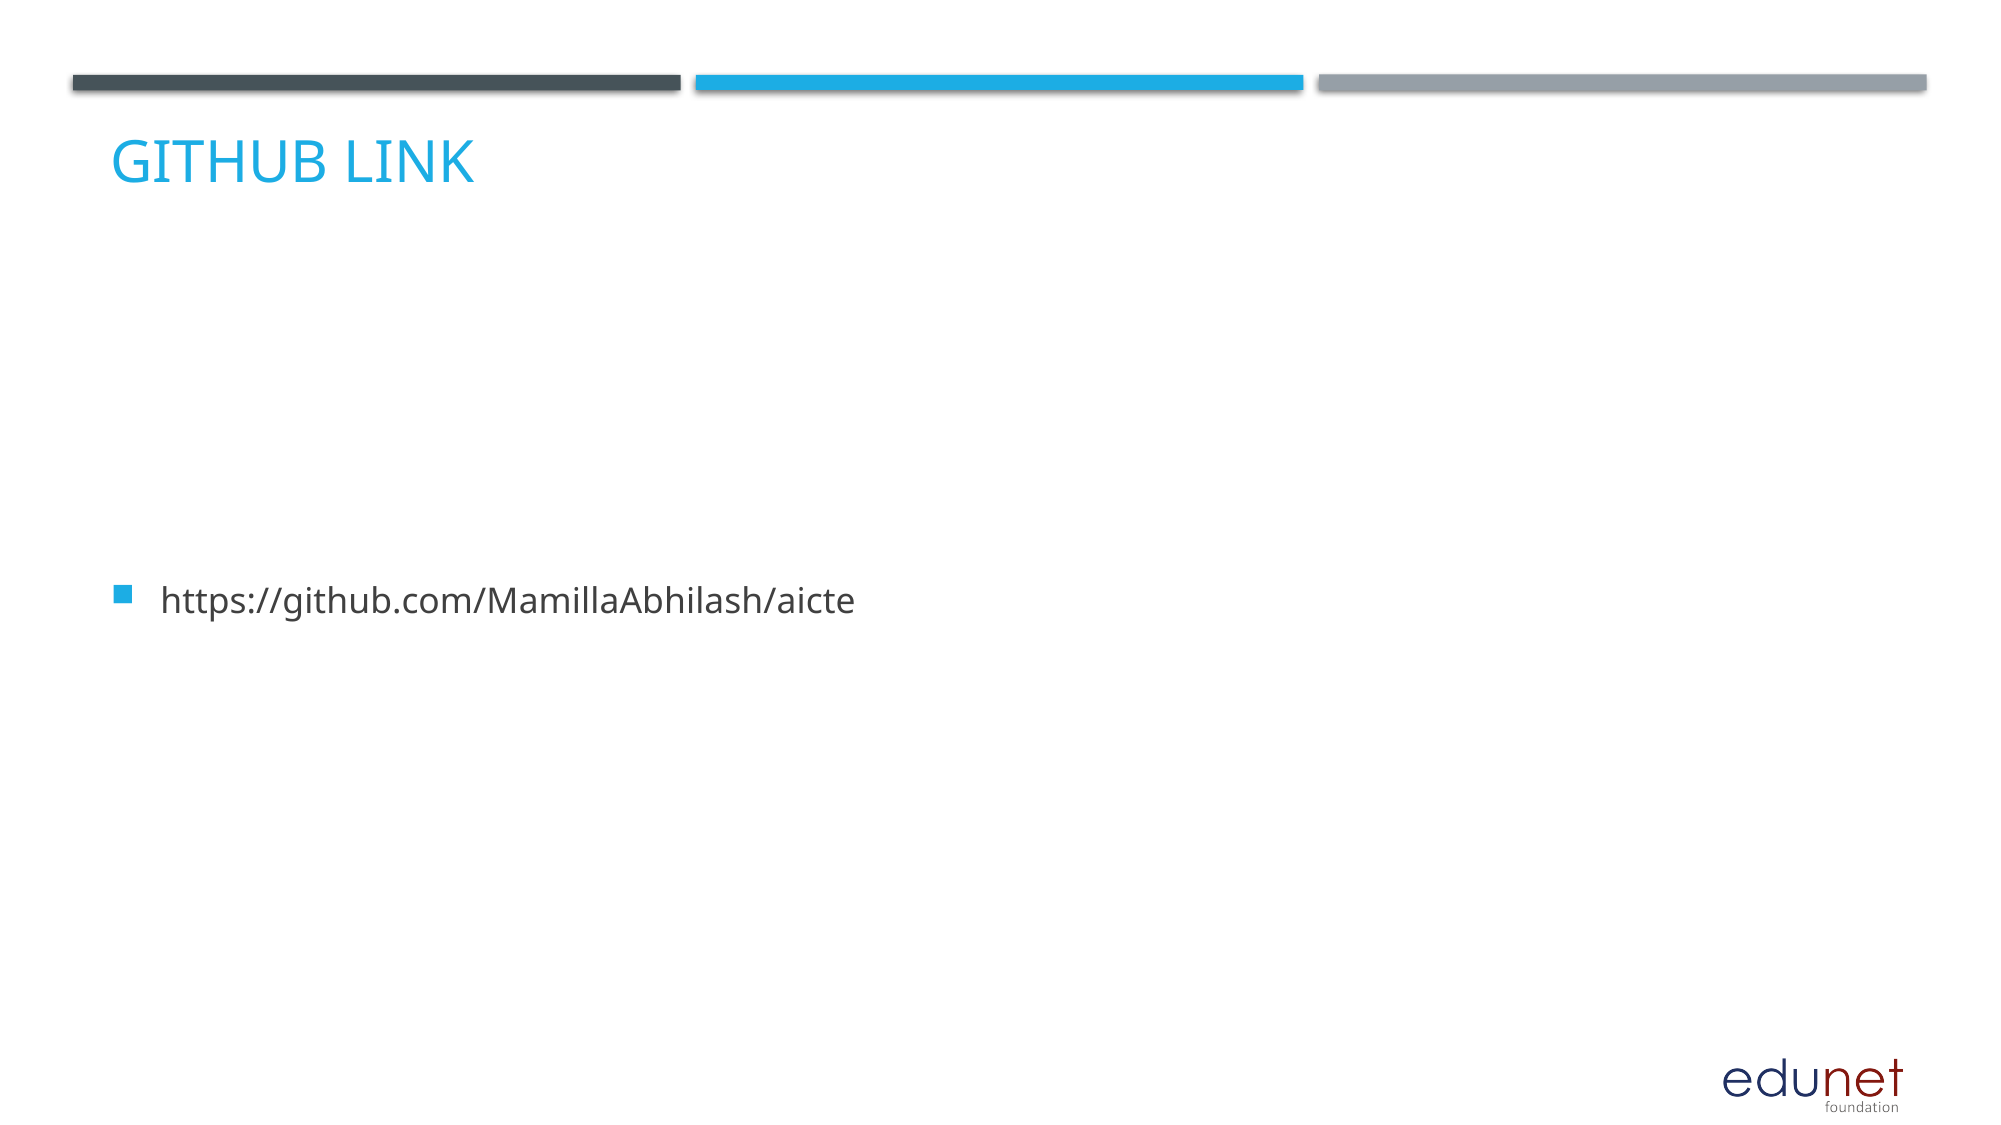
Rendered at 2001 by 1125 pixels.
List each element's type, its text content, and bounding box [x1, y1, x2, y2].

title GitHub Link [95, 115, 1905, 203]
list https://github.com/MamillaAbhilash/aicte [95, 213, 1905, 981]
picture [1719, 1056, 1905, 1116]
